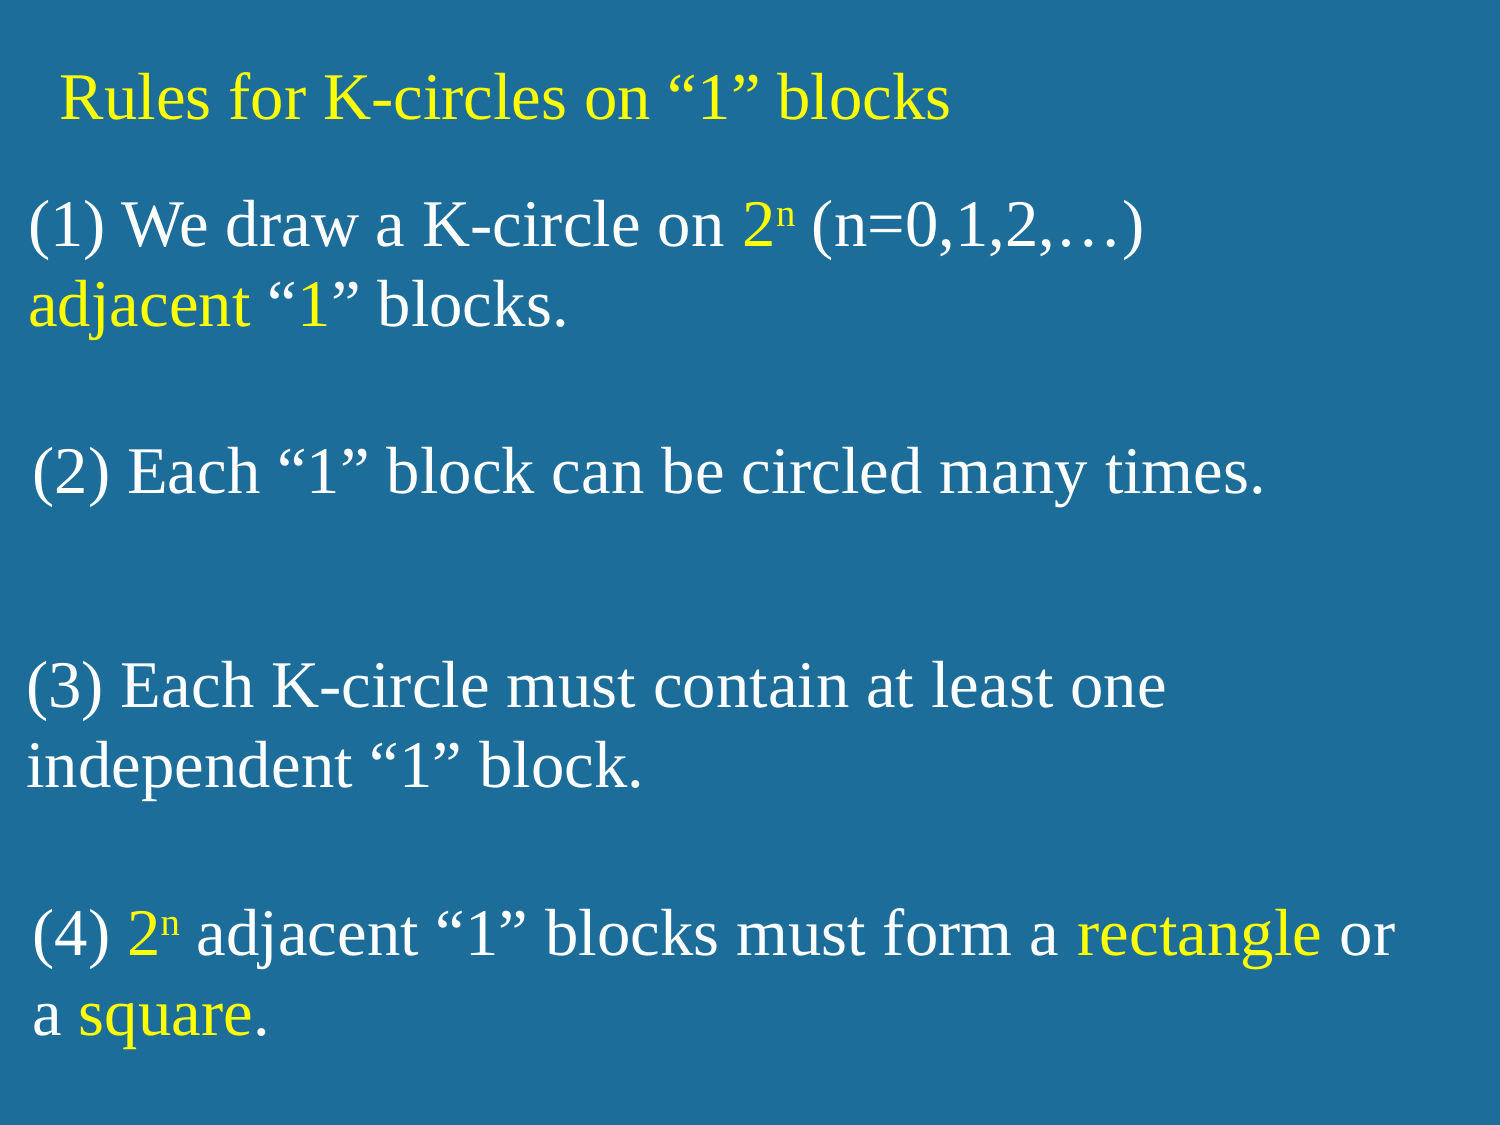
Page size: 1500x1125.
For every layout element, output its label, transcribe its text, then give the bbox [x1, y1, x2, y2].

text_box (4) 2n adjacent “1” blocks must form a rectangle or a square. [17, 881, 1447, 1057]
text_box (1) We draw a K-circle on 2n (n=0,1,2,…) adjacent “1” blocks. [0, 172, 1400, 348]
text_box (3) Each K-circle must contain at least one independent “1” block. [11, 633, 1500, 808]
text_box Rules for K-circles on “1” blocks [45, 54, 969, 142]
text_box (2) Each “1” block can be circled many times. [17, 419, 1424, 514]
